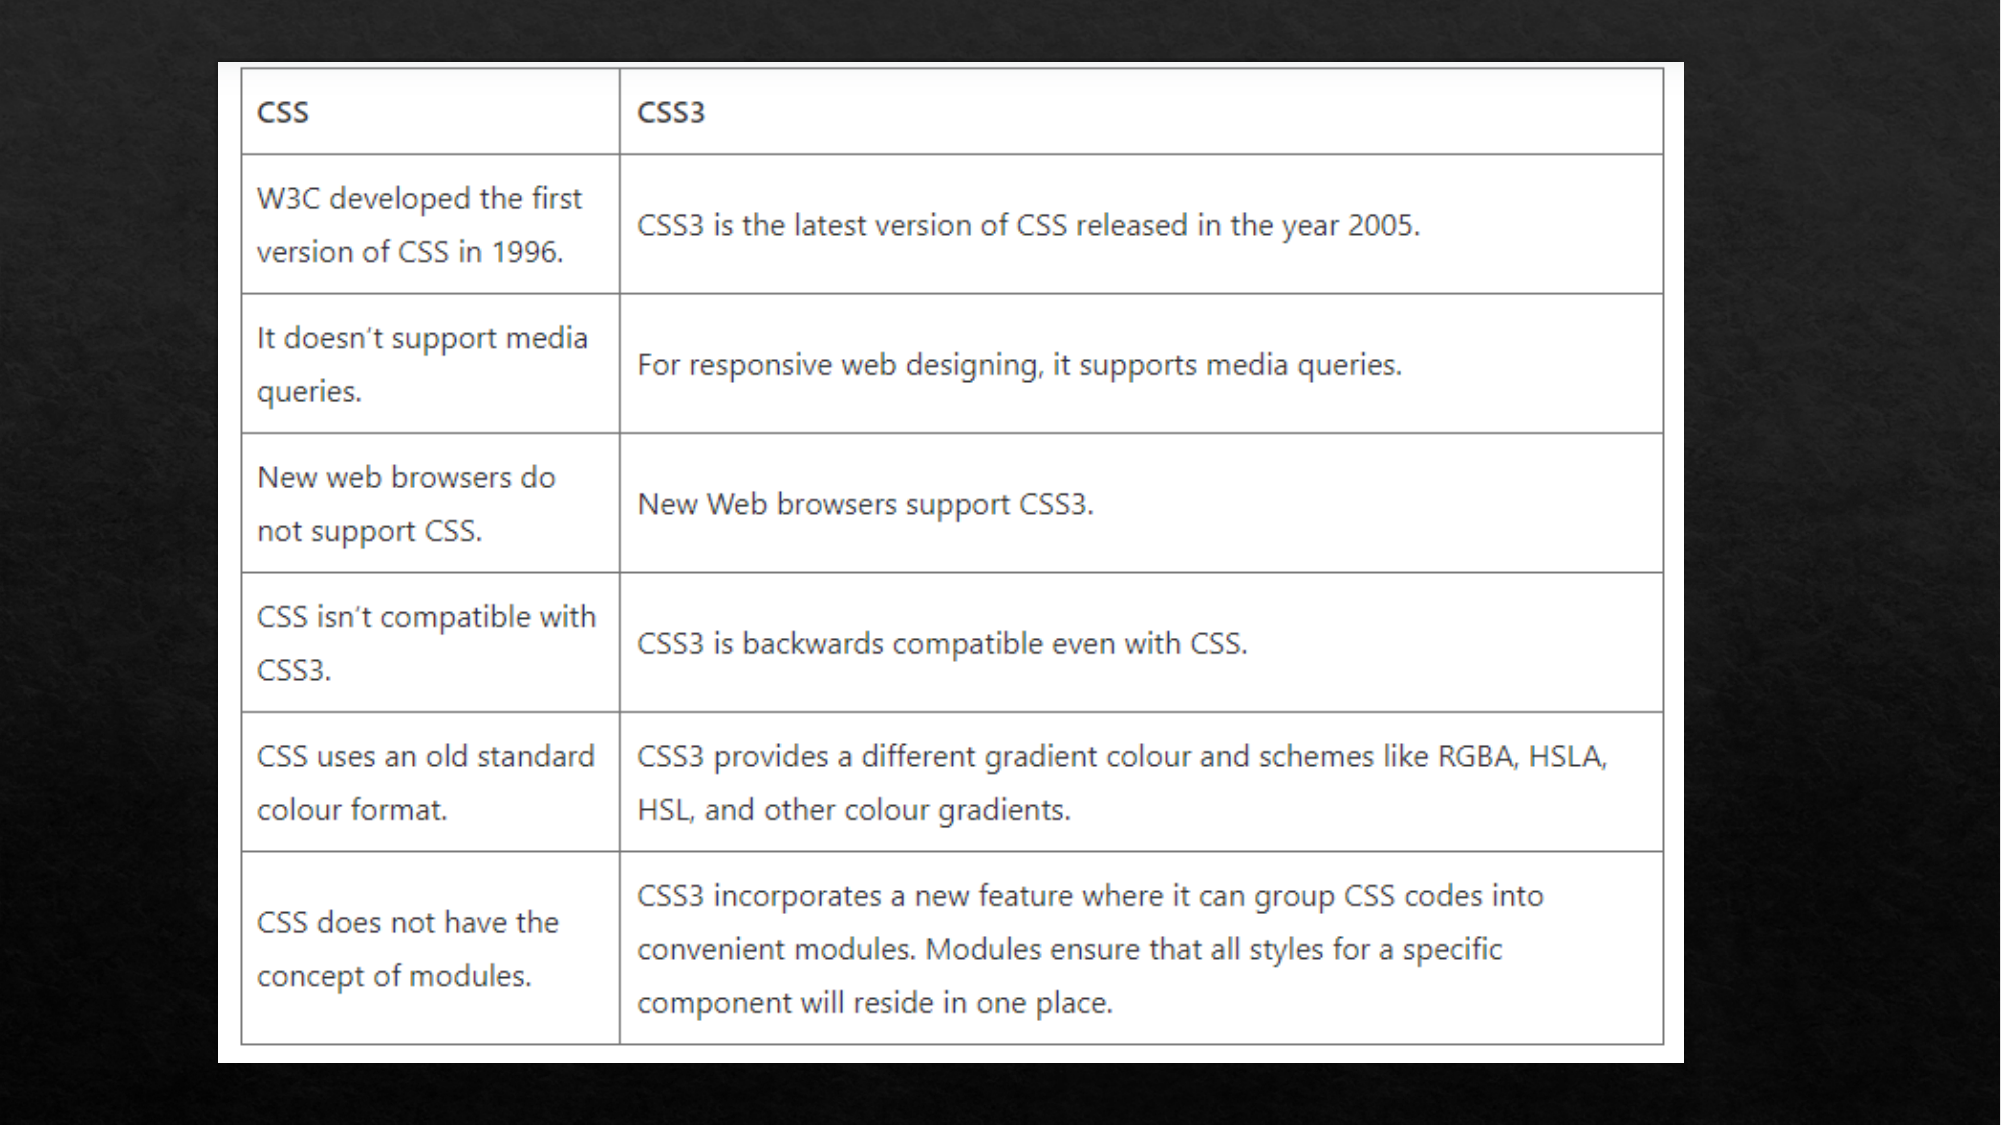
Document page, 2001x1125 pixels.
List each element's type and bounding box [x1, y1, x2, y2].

list [218, 61, 1684, 1063]
